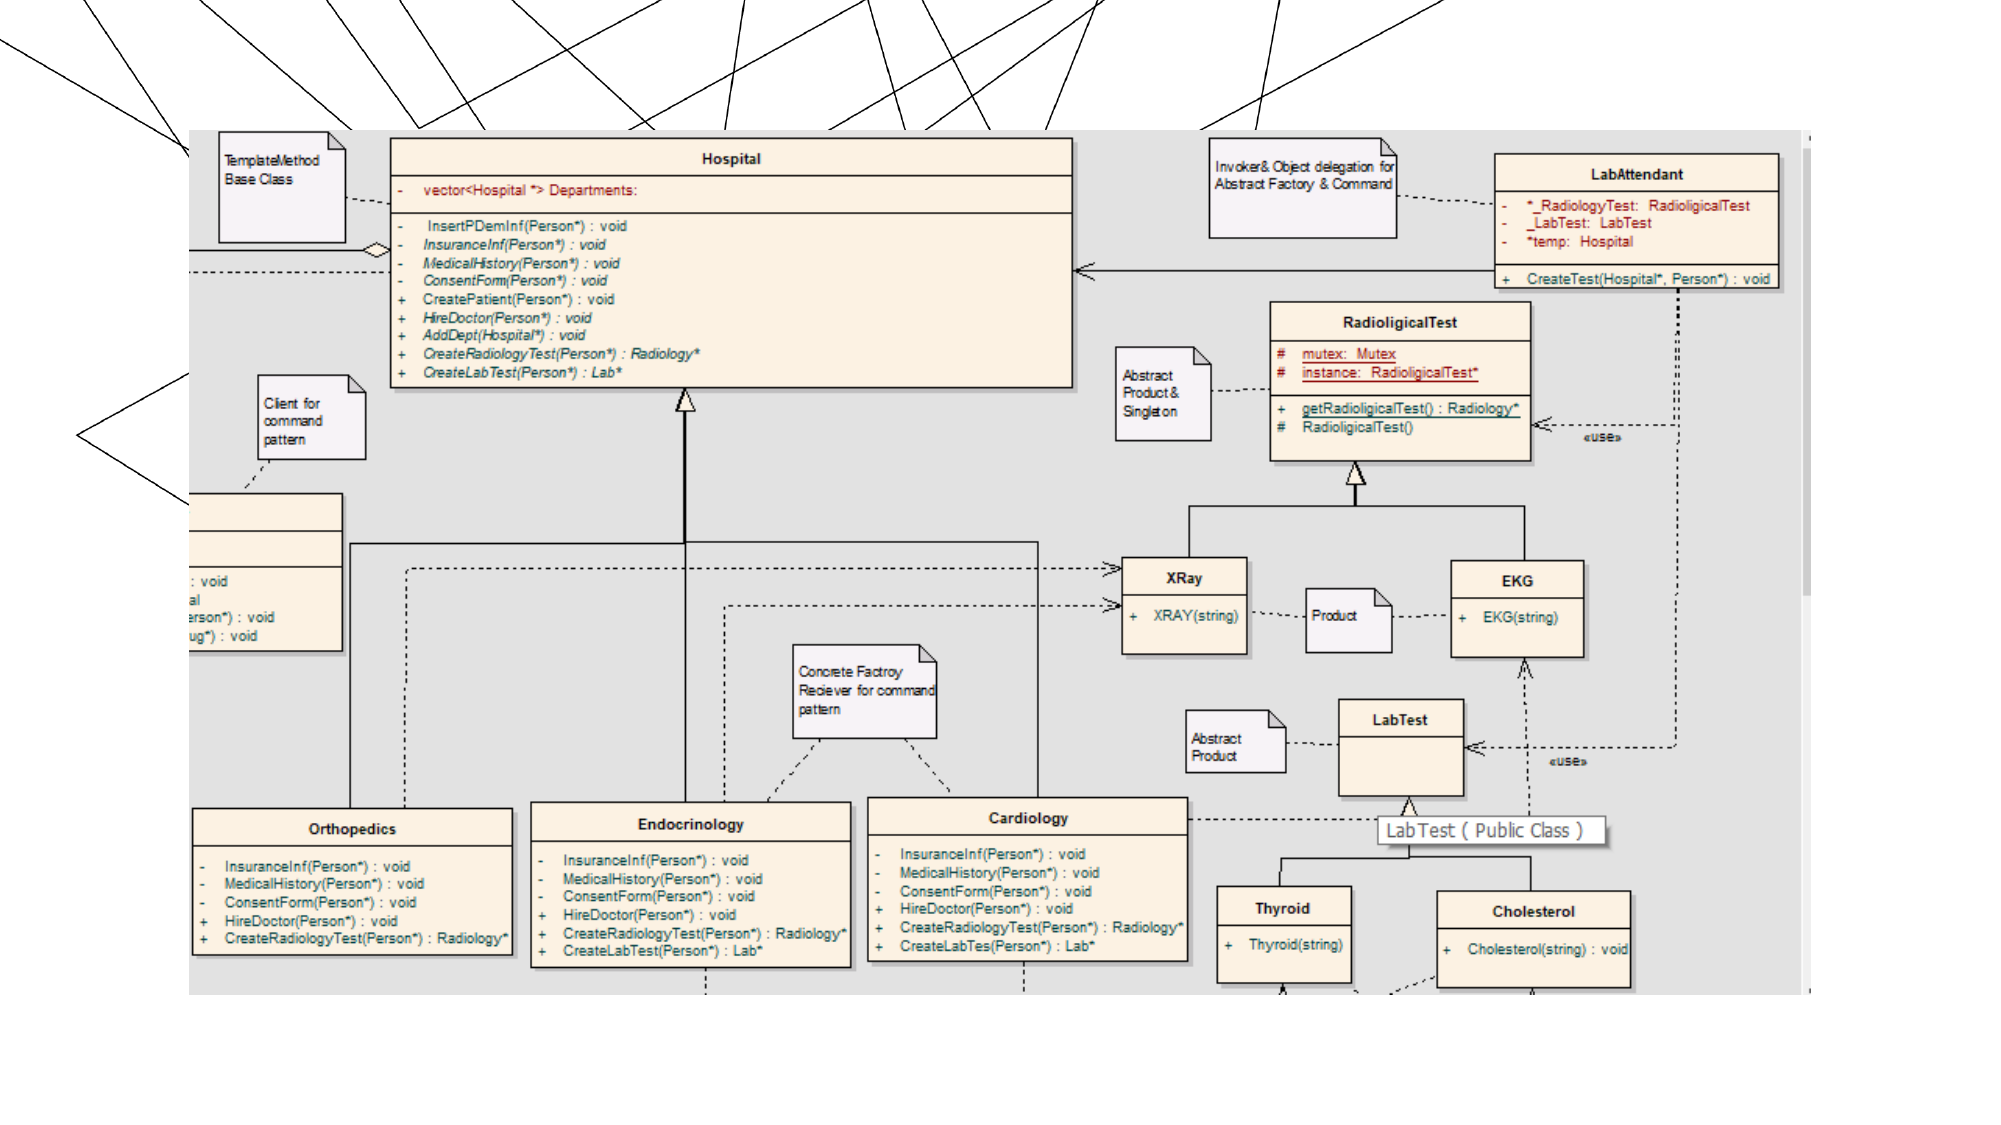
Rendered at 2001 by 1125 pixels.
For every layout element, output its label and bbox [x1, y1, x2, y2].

picture [0, 0, 1811, 995]
